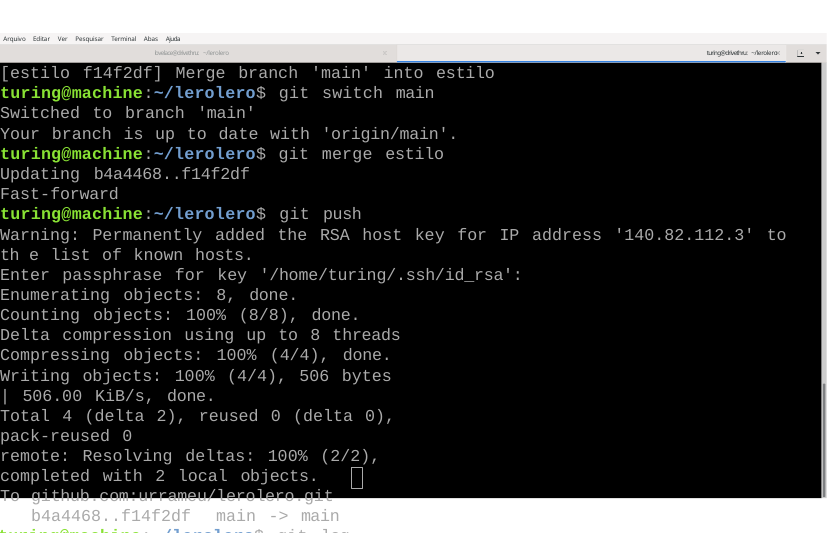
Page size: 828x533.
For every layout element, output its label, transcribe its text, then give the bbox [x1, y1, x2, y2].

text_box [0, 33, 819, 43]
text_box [0, 44, 827, 499]
text_box Arquivo Editar Ver Pesquisar Terminal Abas Ajuda lovelace@drivethru: ~/lerolero turing@drivethru: ~/lerolero [estilo f14f2df] Merge branch 'main' into estilo turing@machine:~/lerolero$ git switch main Switched to branch 'main' Your branch is up to date with 'origin/main'. turing@machine:~/lerolero$ git merge estilo Updating b4a4468..f14f2df Fast-forward turing@machine:~/lerolero$ git push Warning: Permanently added the RSA host key for IP address '140.82.112.3' to th e list of known hosts. Enter passphrase for key '/home/turing/.ssh/id_rsa': Enumerating objects: 8, done. Counting objects: 100% (8/8), done. Delta compression using up to 8 threads Compressing objects: 100% (4/4), done. Writing objects: 100% (4/4), 506 bytes | 506.00 KiB/s, done. Total 4 (delta 2), reused 0 (delta 0), pack-reused 0 remote: Resolving deltas: 100% (2/2), completed with 2 local objects. To github.com:urrameu/lerolero.git b4a4468..f14f2df main -> main turing@machine:~/lerolero$ git log [0, 506, 819, 533]
